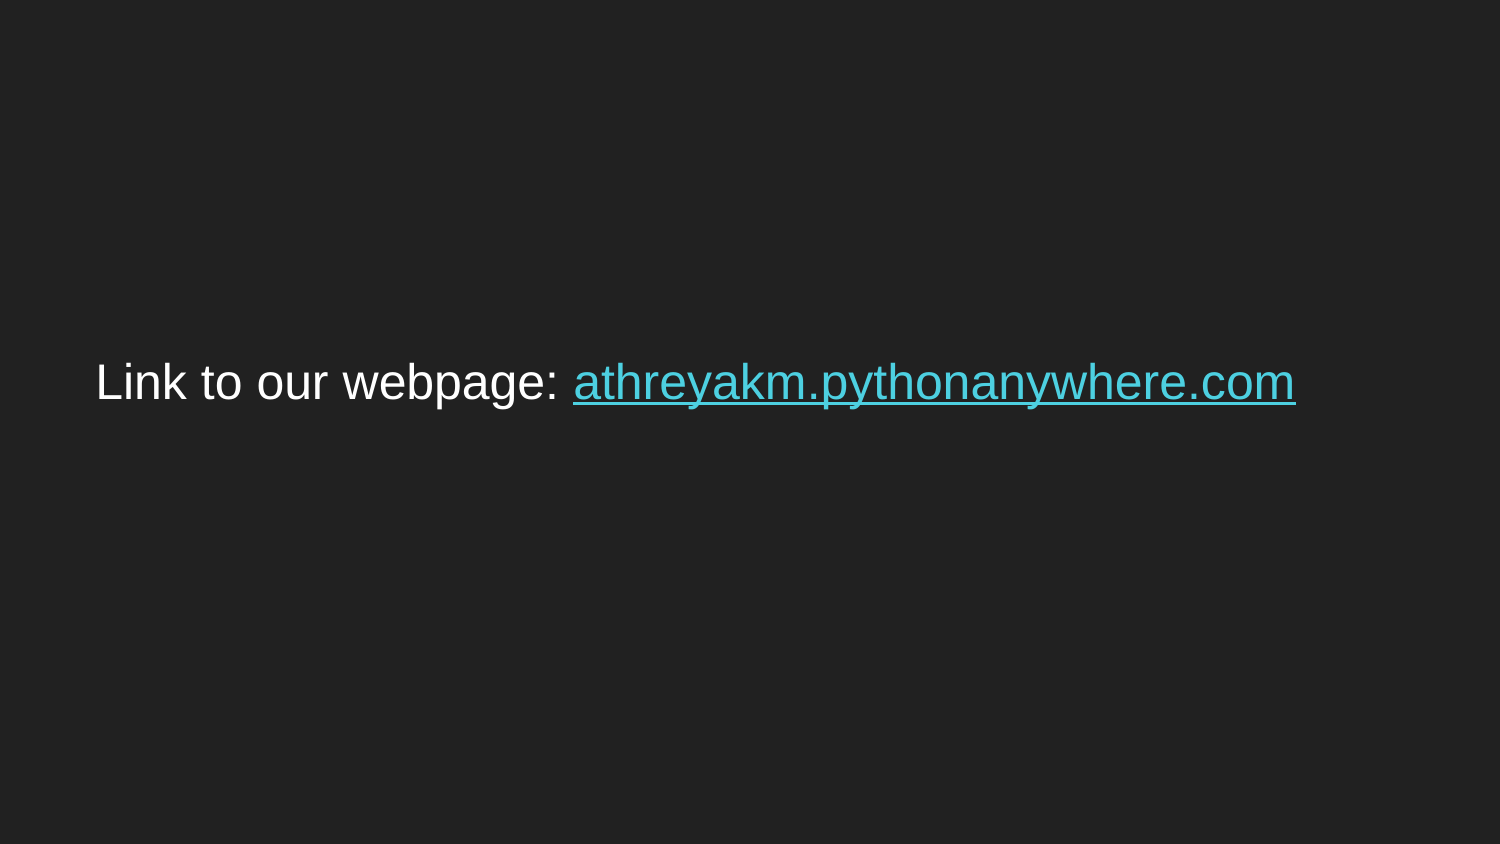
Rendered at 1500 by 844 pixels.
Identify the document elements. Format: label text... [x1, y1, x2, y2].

title Link to our webpage: athreyakm.pythonanywhere.com [80, 73, 1424, 745]
